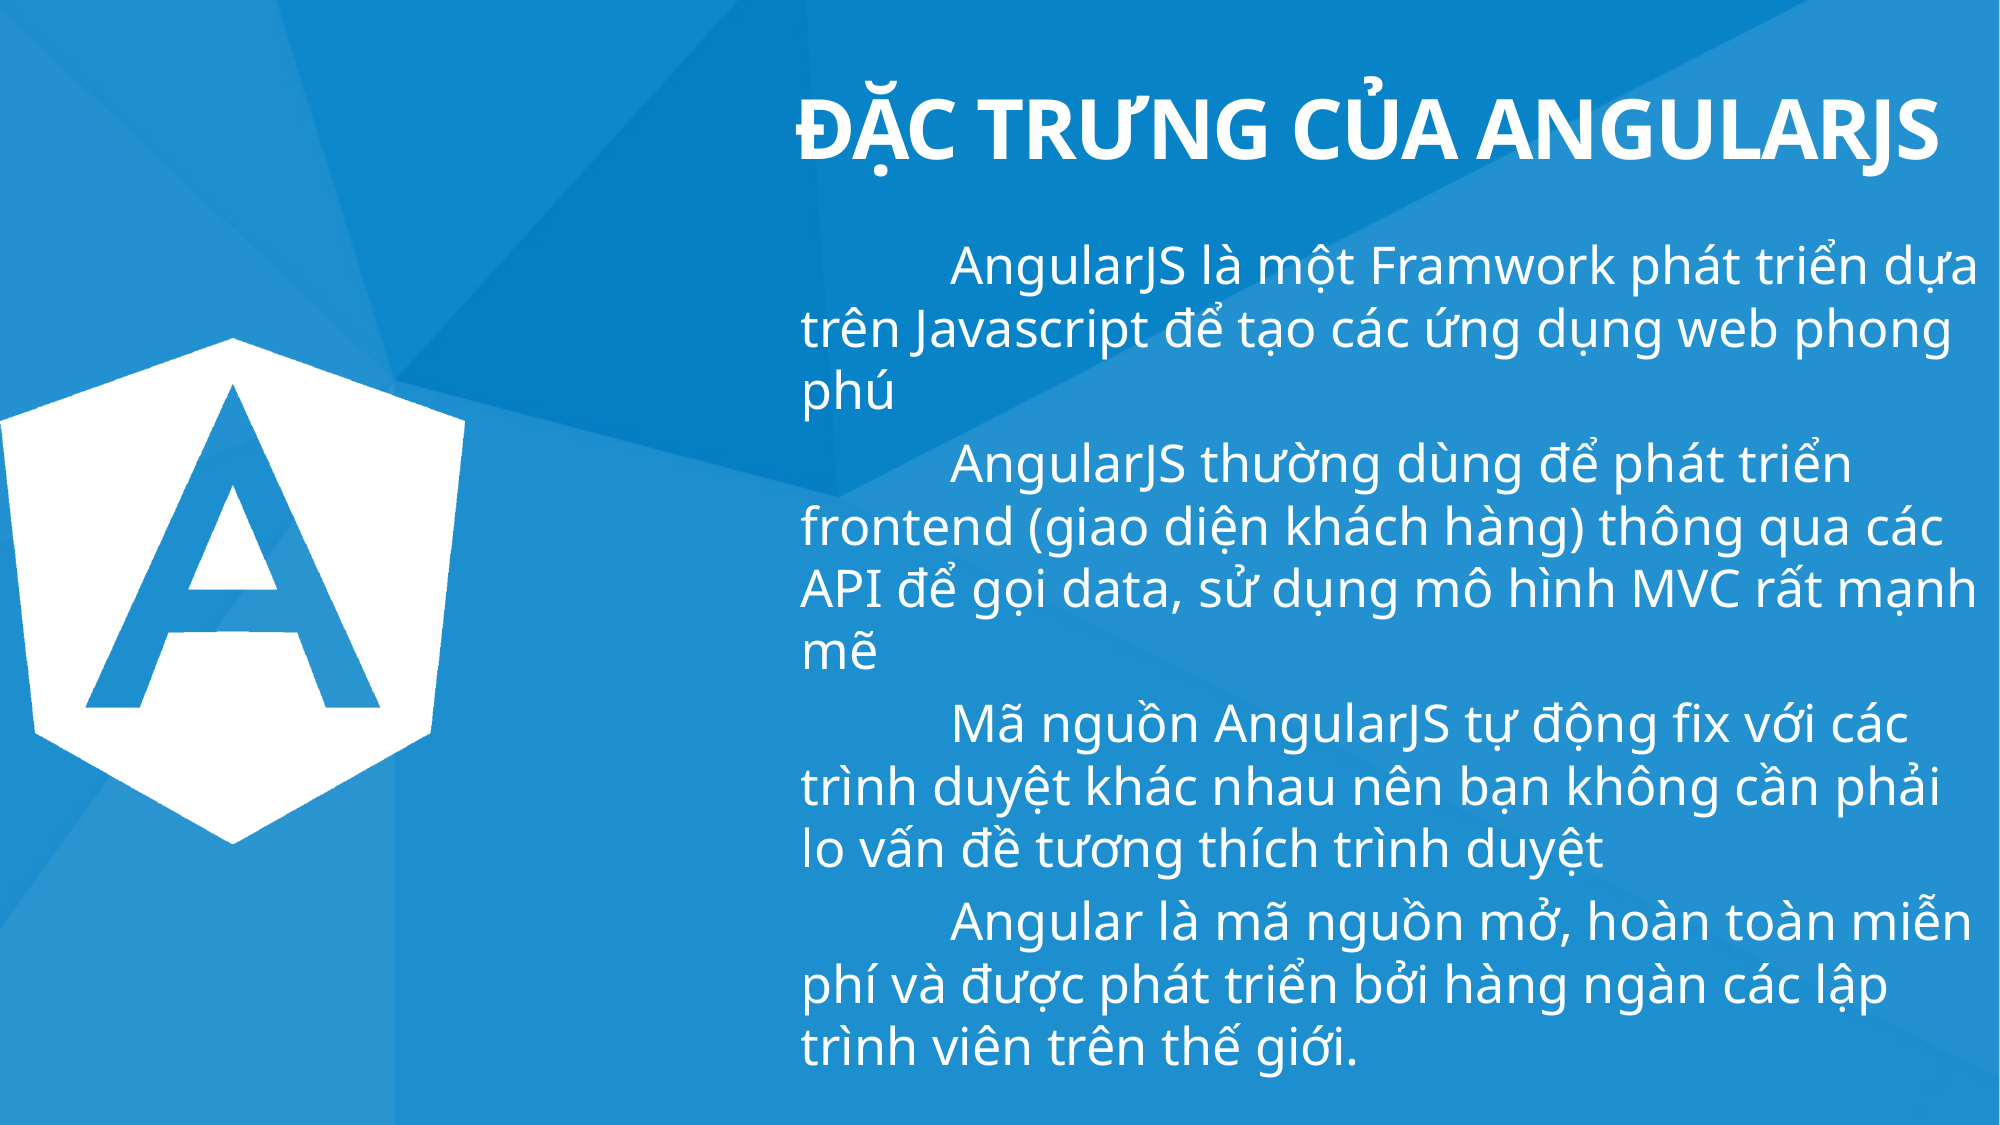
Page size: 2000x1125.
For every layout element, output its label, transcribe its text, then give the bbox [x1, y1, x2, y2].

picture [0, 0, 2000, 1125]
text_box ĐẶC TRƯNG CỦA ANGULARJS [794, 88, 2000, 179]
list AngularJS là một Framwork phát triển dựa trên Javascript để tạo các ứng dụng web phong phú AngularJS thường dùng để phát triển frontend (giao diện khách hàng) thông qua các API để gọi data, sử dụng mô hình MVC rất mạnh mẽ Mã nguồn AngularJS tự động fix với các trình duyệt khác nhau nên bạn không cần phải lo vấn đề tương thích trình duyệt Angular là mã nguồn mở, hoàn toàn miễn phí và được phát triển bởi hàng ngàn các lập trình viên trên thế giới. [800, 232, 2000, 1041]
